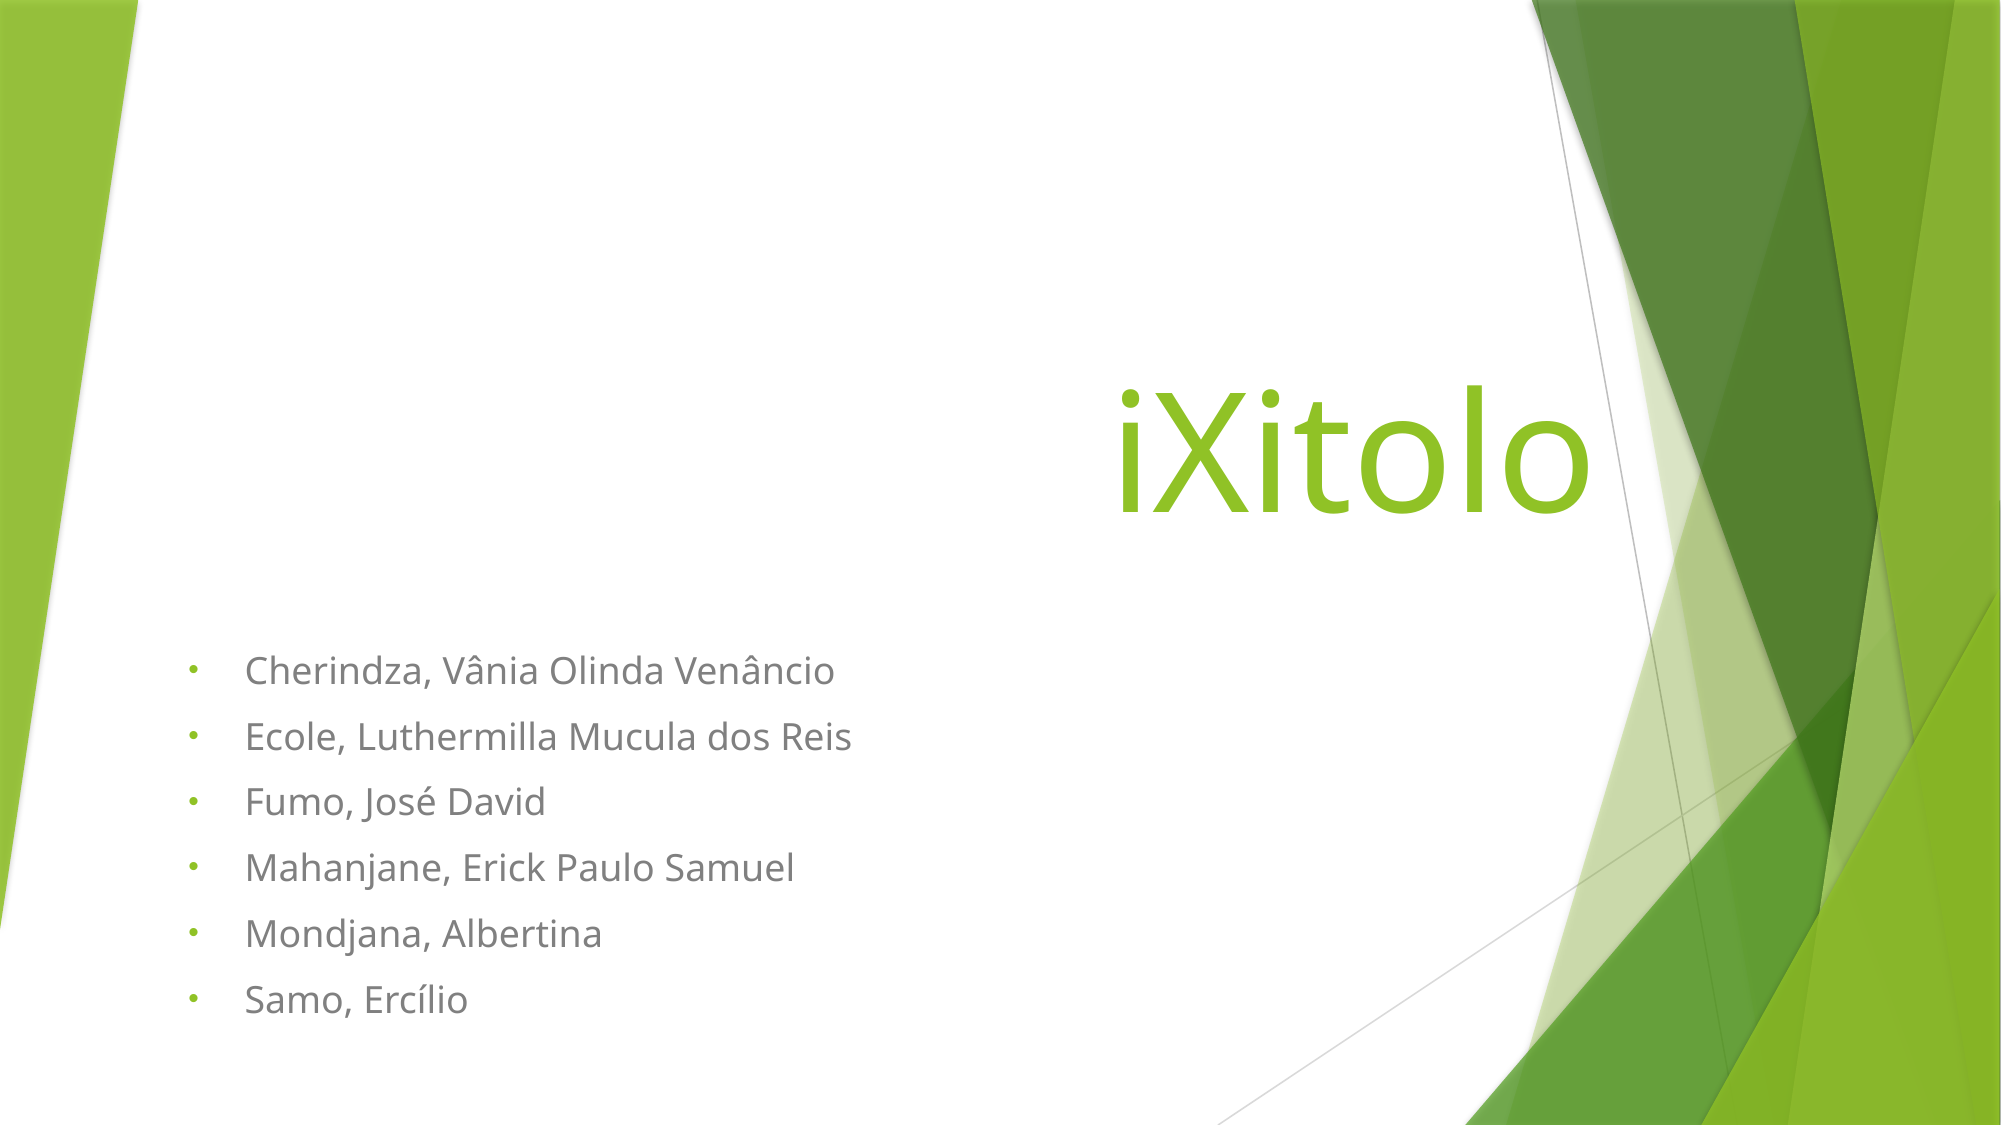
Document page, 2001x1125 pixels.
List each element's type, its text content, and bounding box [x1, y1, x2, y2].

title iXitolo [275, 260, 1614, 554]
subtitle Cherindza, Vânia Olinda Venâncio Ecole, Luthermilla Mucula dos Reis Fumo, José David Mahanjane, Erick Paulo Samuel Mondjana, Albertina Samo, Ercílio [173, 639, 1572, 1053]
